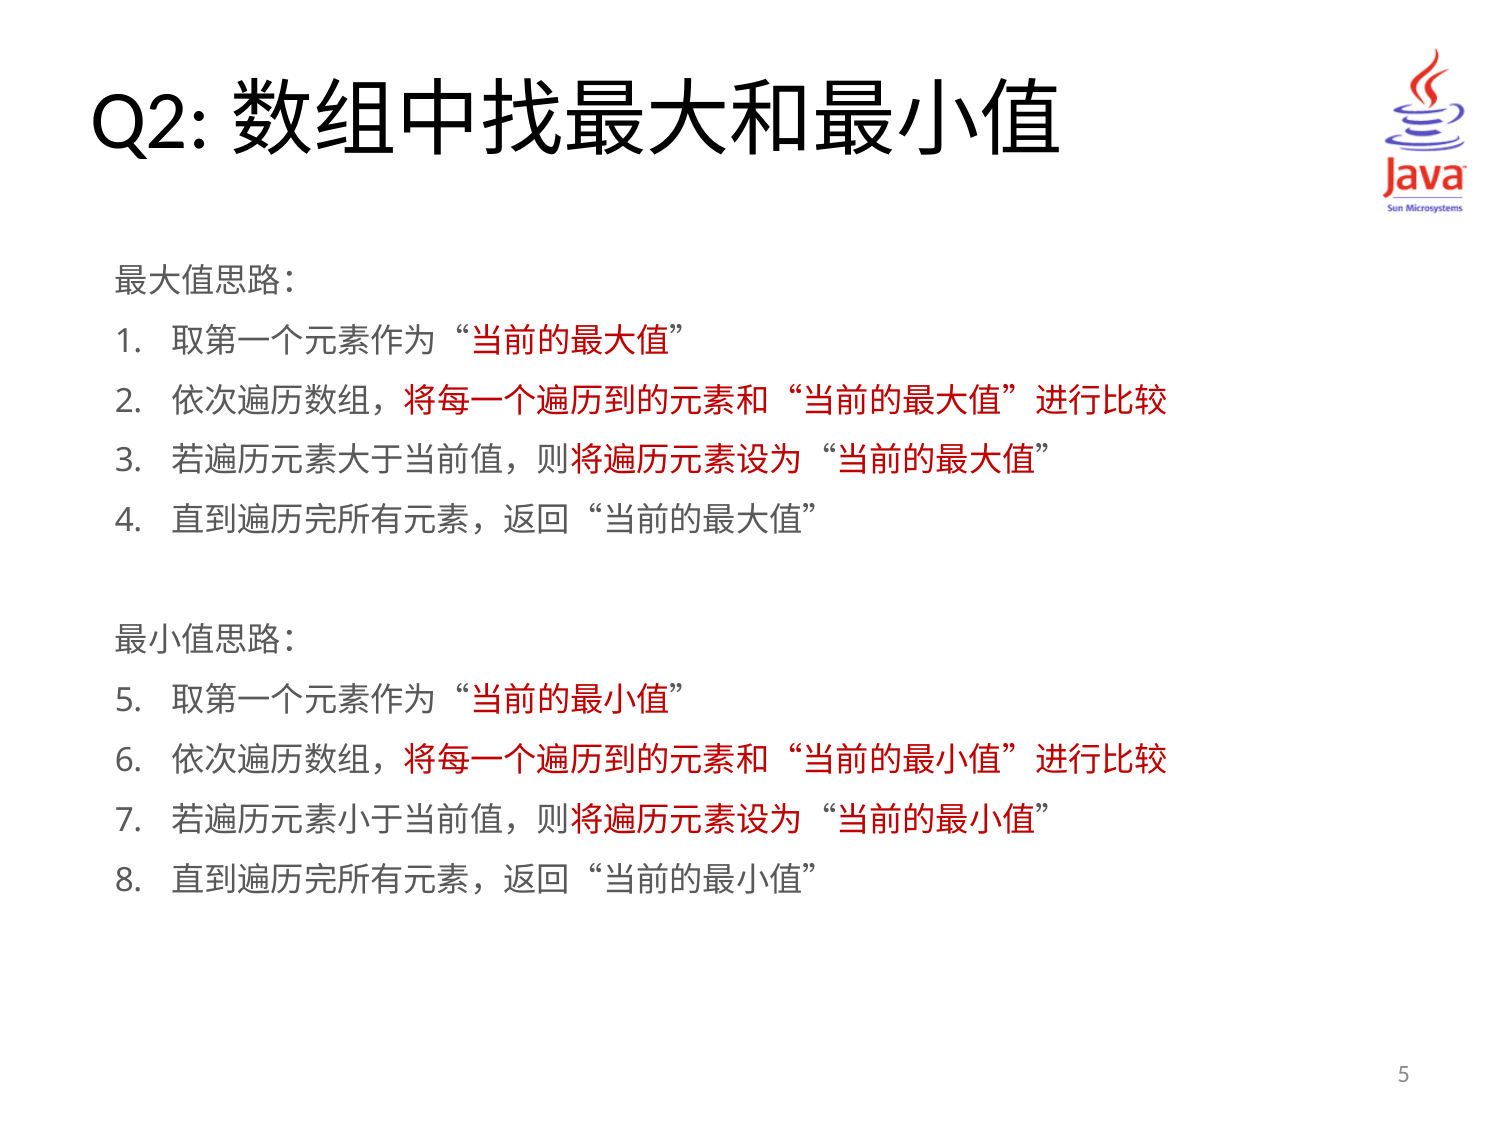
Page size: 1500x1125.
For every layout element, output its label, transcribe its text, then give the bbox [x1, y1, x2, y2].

text_box 最大值思路： 取第一个元素作为“当前的最大值” 依次遍历数组，将每一个遍历到的元素和“当前的最大值”进行比较 若遍历元素大于当前值，则将遍历元素设为“当前的最大值” 直到遍历完所有元素，返回“当前的最大值” 最小值思路： 取第一个元素作为“当前的最小值” 依次遍历数组，将每一个遍历到的元素和“当前的最小值”进行比较 若遍历元素小于当前值，则将遍历元素设为“当前的最小值” 直到遍历完所有元素，返回“当前的最小值” [100, 231, 1340, 965]
slide_number 5 [1074, 1042, 1425, 1103]
title Q2:数组中找最大和最小值 [75, 45, 1425, 185]
picture [1376, 44, 1474, 219]
